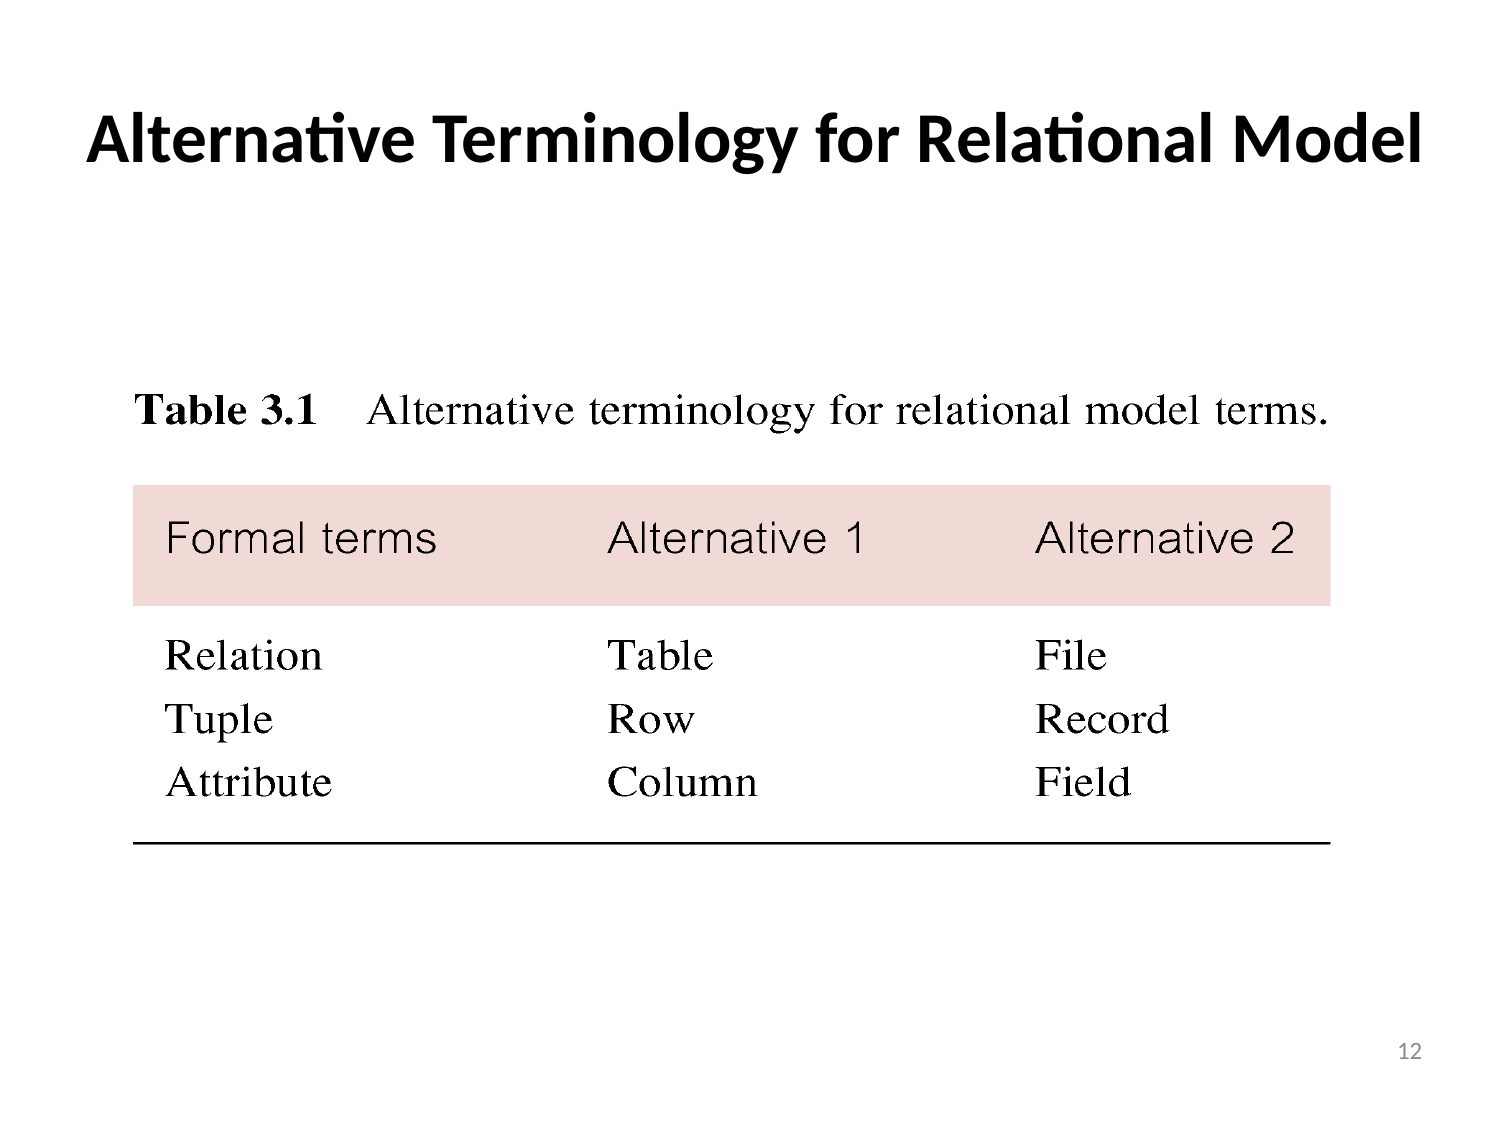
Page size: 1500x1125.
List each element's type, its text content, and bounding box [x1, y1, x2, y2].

slide_number 12 [1125, 1012, 1438, 1088]
text_box [0, 274, 1268, 950]
picture [112, 374, 1351, 863]
title Alternative Terminology for Relational Model [62, 43, 1450, 225]
